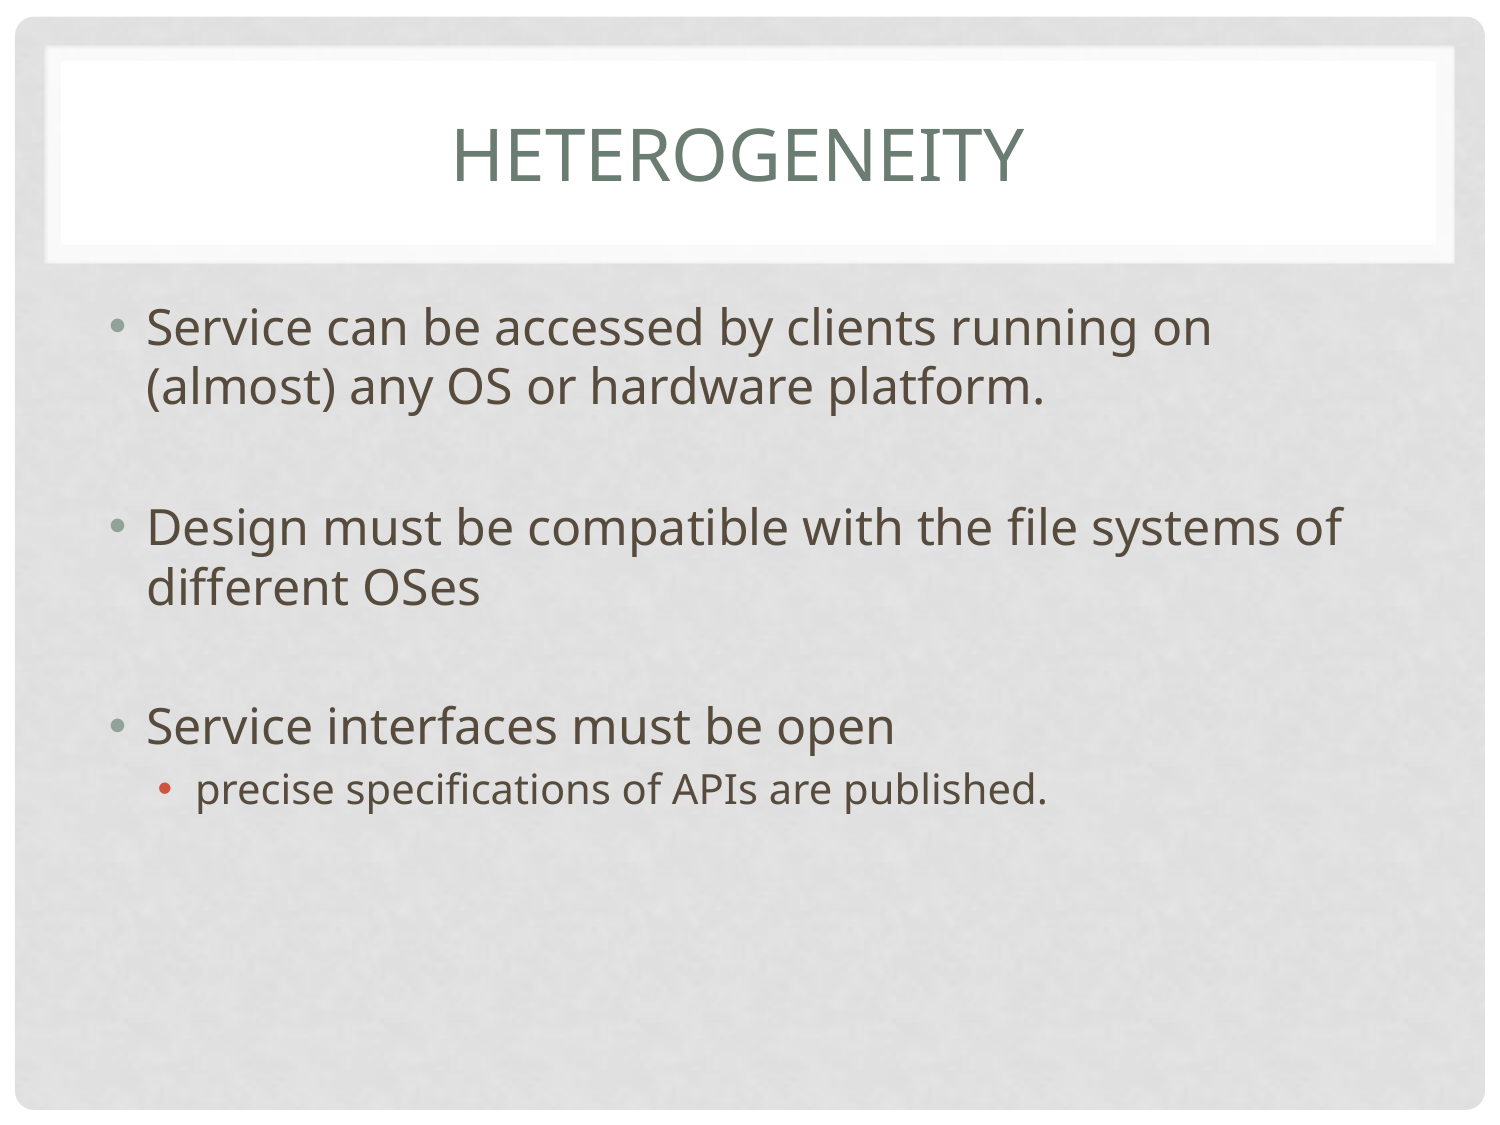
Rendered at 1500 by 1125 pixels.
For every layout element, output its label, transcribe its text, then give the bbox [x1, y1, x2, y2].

title Heterogeneity [69, 66, 1425, 238]
list Service can be accessed by clients running on (almost) any OS or hardware platform. Design must be compatible with the file systems of different OSes Service interfaces must be open precise specifications of APIs are published. [75, 287, 1425, 1005]
